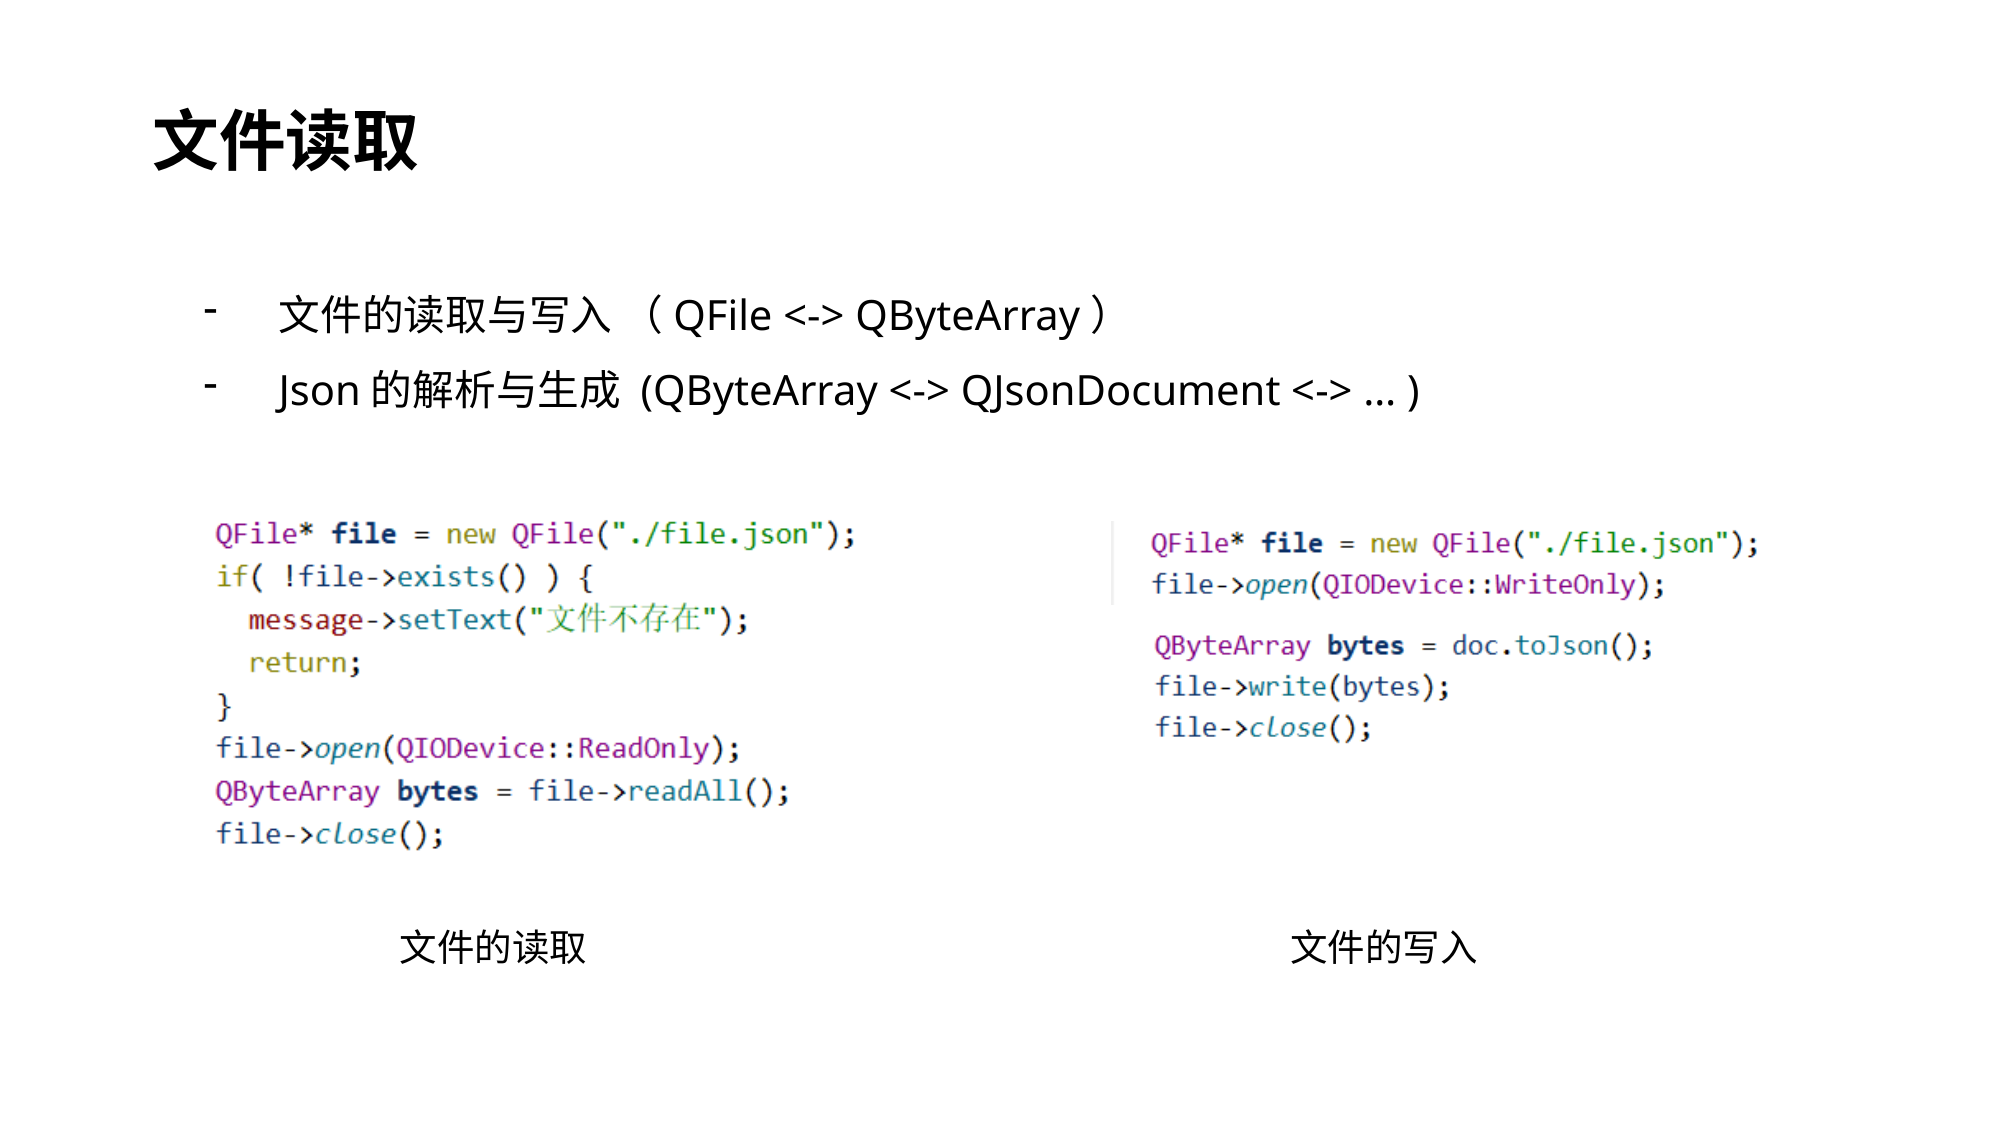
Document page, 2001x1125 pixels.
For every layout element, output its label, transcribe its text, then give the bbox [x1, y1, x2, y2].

picture [188, 514, 934, 862]
text_box 文件的写入 [1275, 916, 1766, 977]
picture [1127, 628, 1712, 748]
text_box 文件的读取与写入 （QFile <-> QByteArray） Json的解析与生成 (QByteArray <-> QJsonDocument <-> … ) [188, 256, 1812, 647]
title 文件读取 [137, 77, 1863, 210]
picture [1111, 521, 1766, 605]
text_box 文件的读取 [384, 916, 876, 977]
